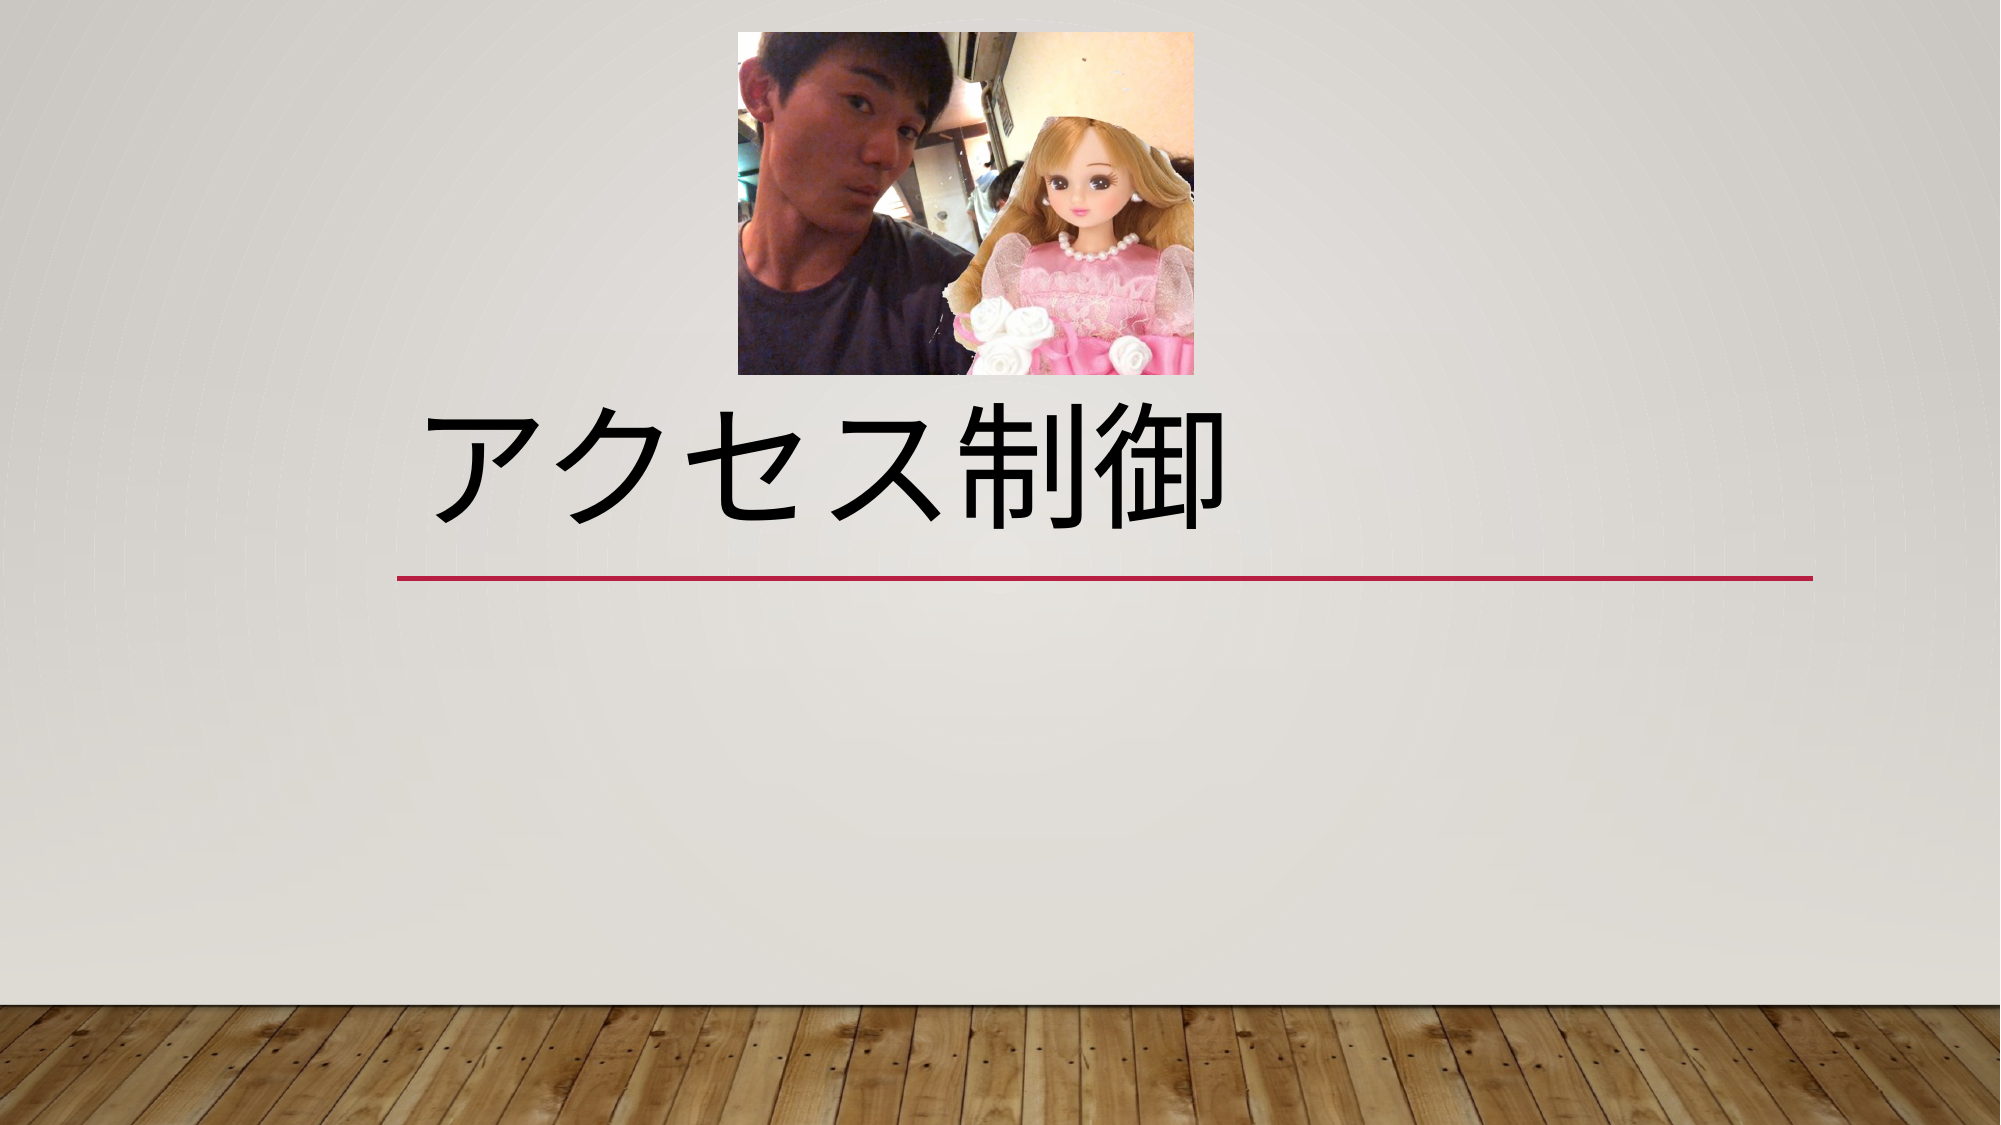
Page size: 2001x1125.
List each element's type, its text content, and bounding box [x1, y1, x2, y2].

picture [738, 32, 1194, 376]
title アクセス制御 [396, 131, 1814, 549]
picture [0, 1005, 2000, 1125]
